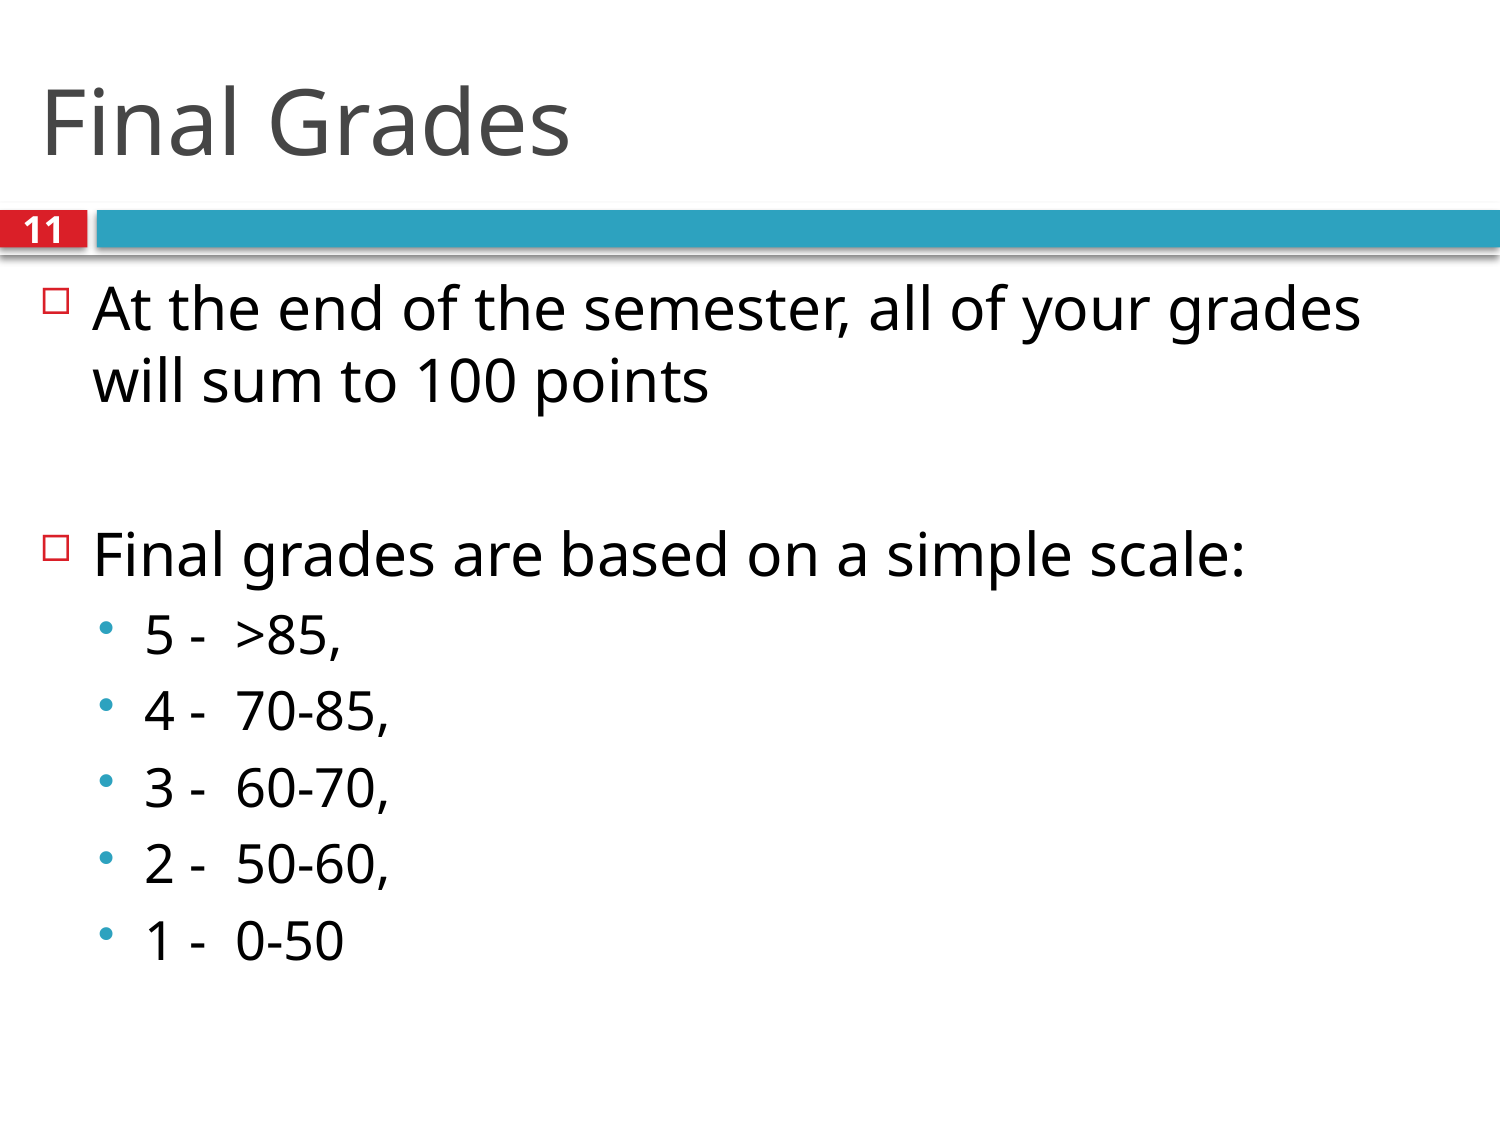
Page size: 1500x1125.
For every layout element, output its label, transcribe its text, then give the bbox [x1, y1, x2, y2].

title Final Grades [24, 37, 1475, 200]
list At the end of the semester, all of your grades will sum to 100 points Final grades are based on a simple scale: 5 - >85, 4 - 70-85, 3 - 60-70, 2 - 50-60, 1 - 0-50 [24, 262, 1475, 1100]
slide_number 11 [0, 206, 88, 257]
